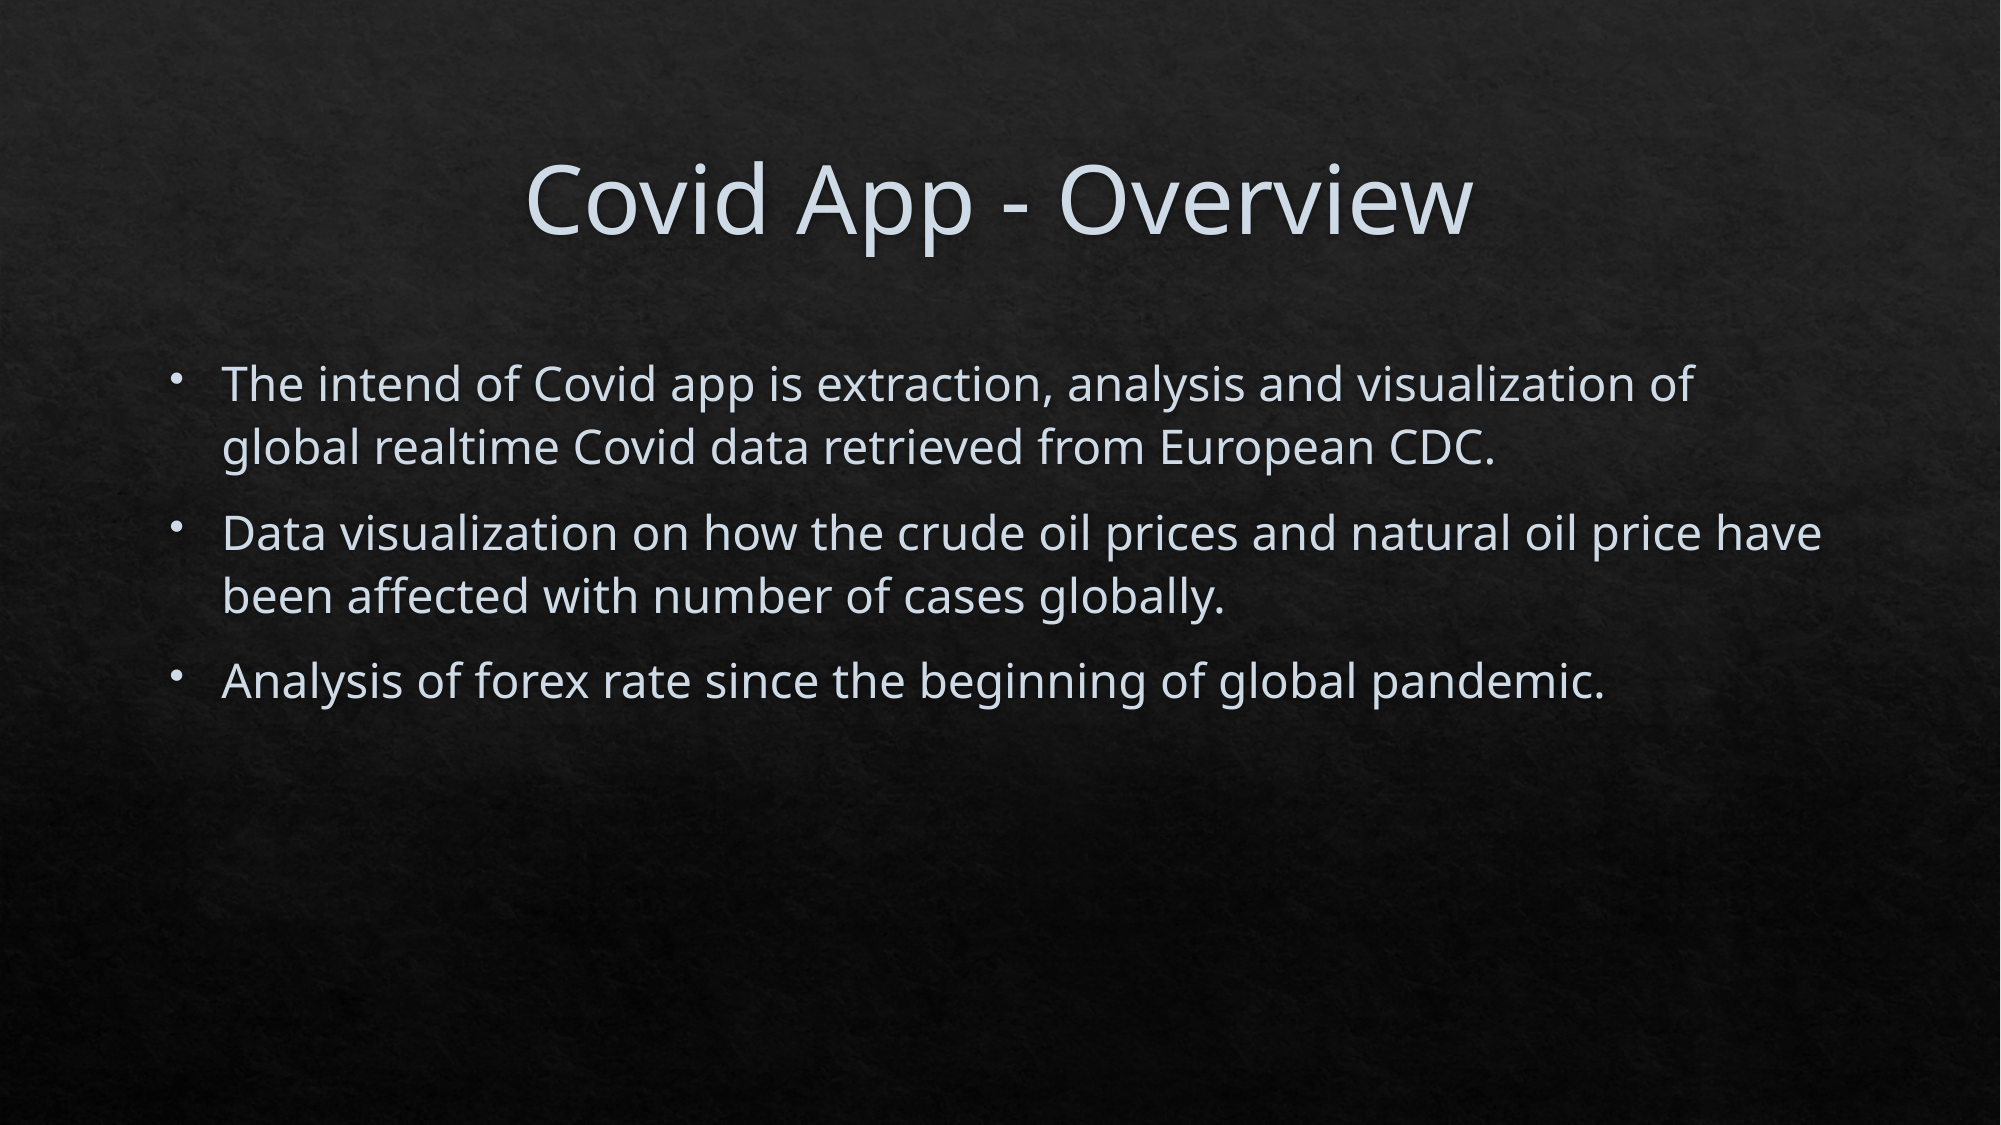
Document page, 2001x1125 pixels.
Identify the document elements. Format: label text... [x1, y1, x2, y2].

title Covid App - Overview [149, 99, 1849, 307]
list The intend of Covid app is extraction, analysis and visualization of global realtime Covid data retrieved from European CDC. Data visualization on how the crude oil prices and natural oil price have been affected with number of cases globally. Analysis of forex rate since the beginning of global pandemic. [149, 340, 1849, 950]
